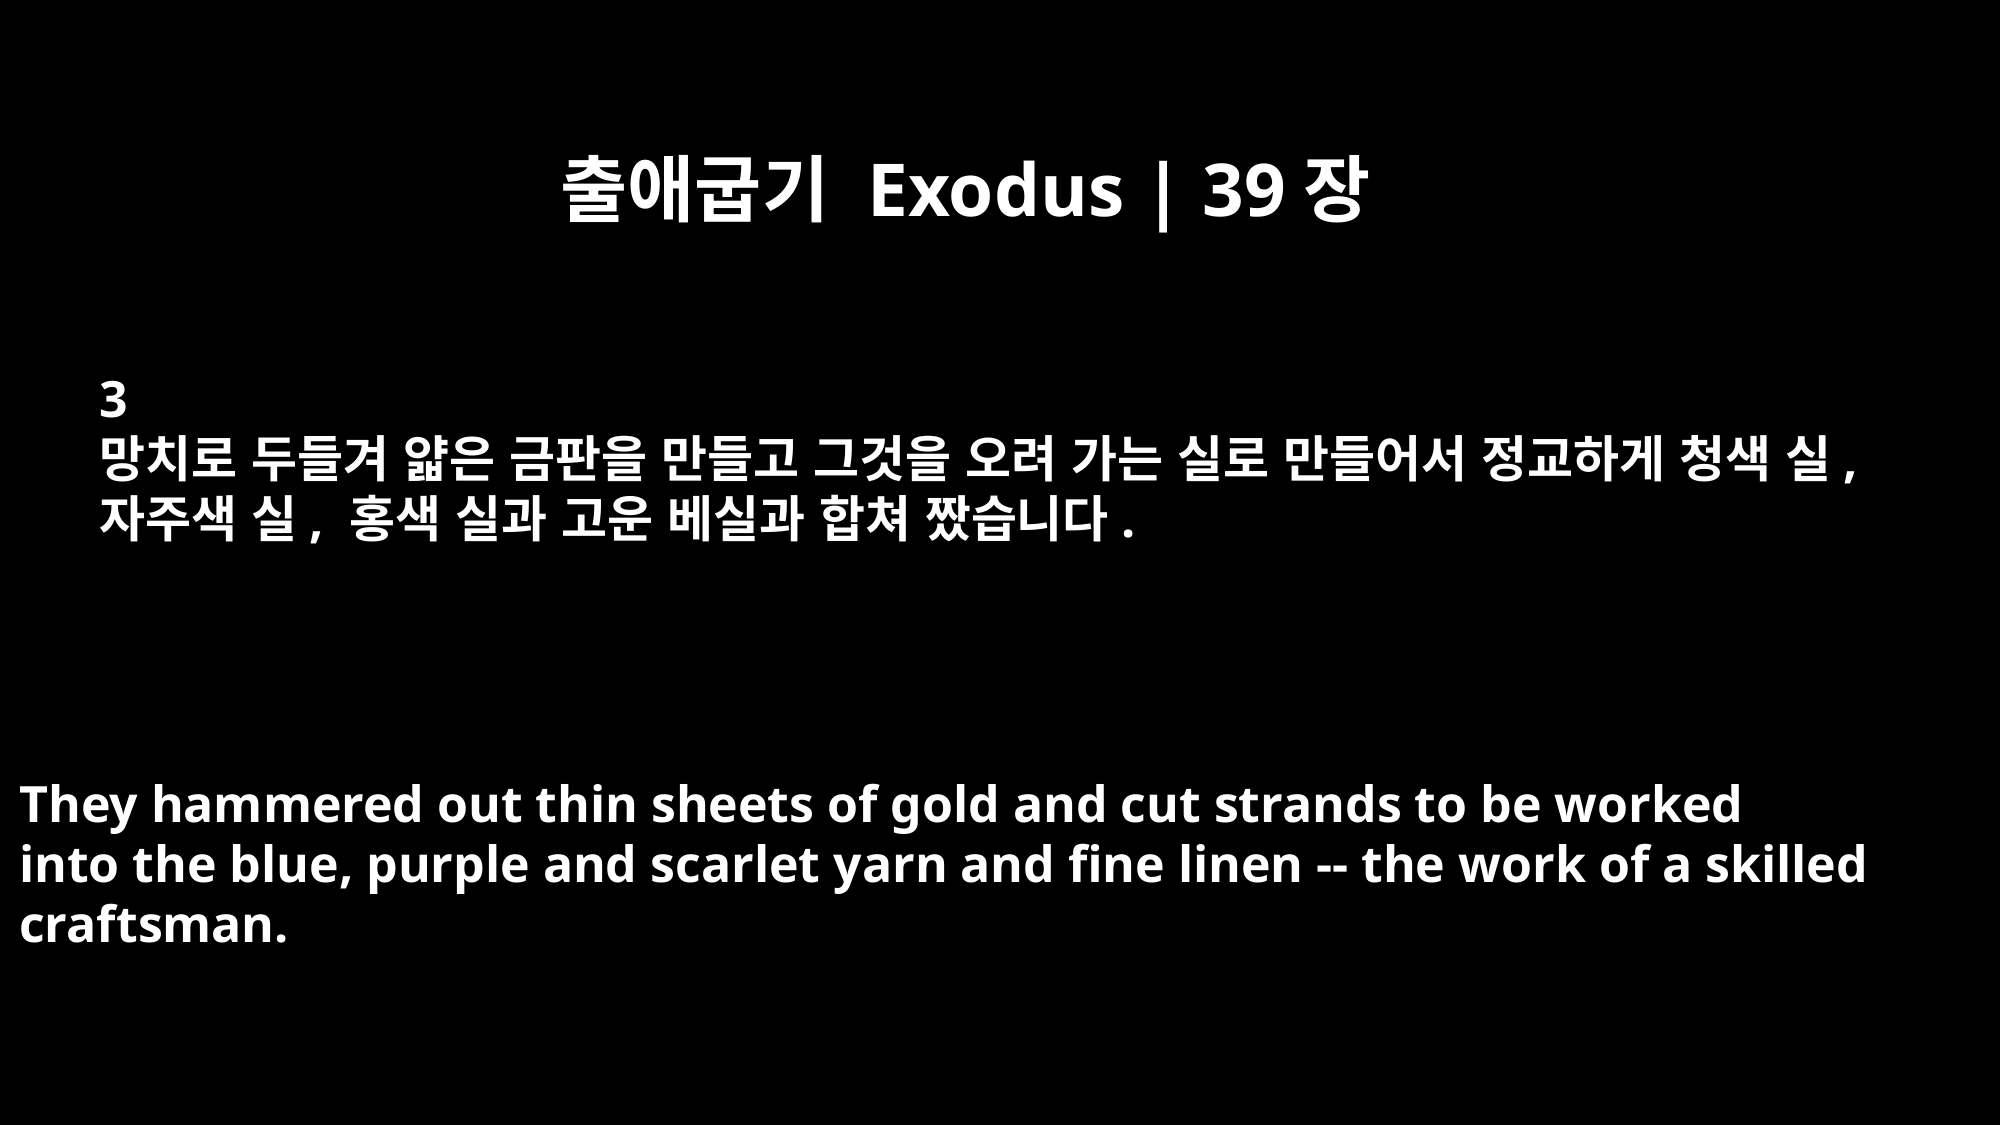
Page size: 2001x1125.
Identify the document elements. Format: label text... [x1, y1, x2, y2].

text_box They hammered out thin sheets of gold and cut strands to be worked into the blue, purple and scarlet yarn and fine linen -- the work of a skilled craftsman. [4, 764, 1897, 960]
text_box 3 망치로 두들겨 얇은 금판을 만들고 그것을 오려 가는 실로 만들어서 정교하게 청색 실, 자주색 실, 홍색 실과 고운 베실과 합쳐 짰습니다. [85, 359, 1887, 555]
text_box 출애굽기 Exodus | 39장 [545, 136, 1387, 239]
